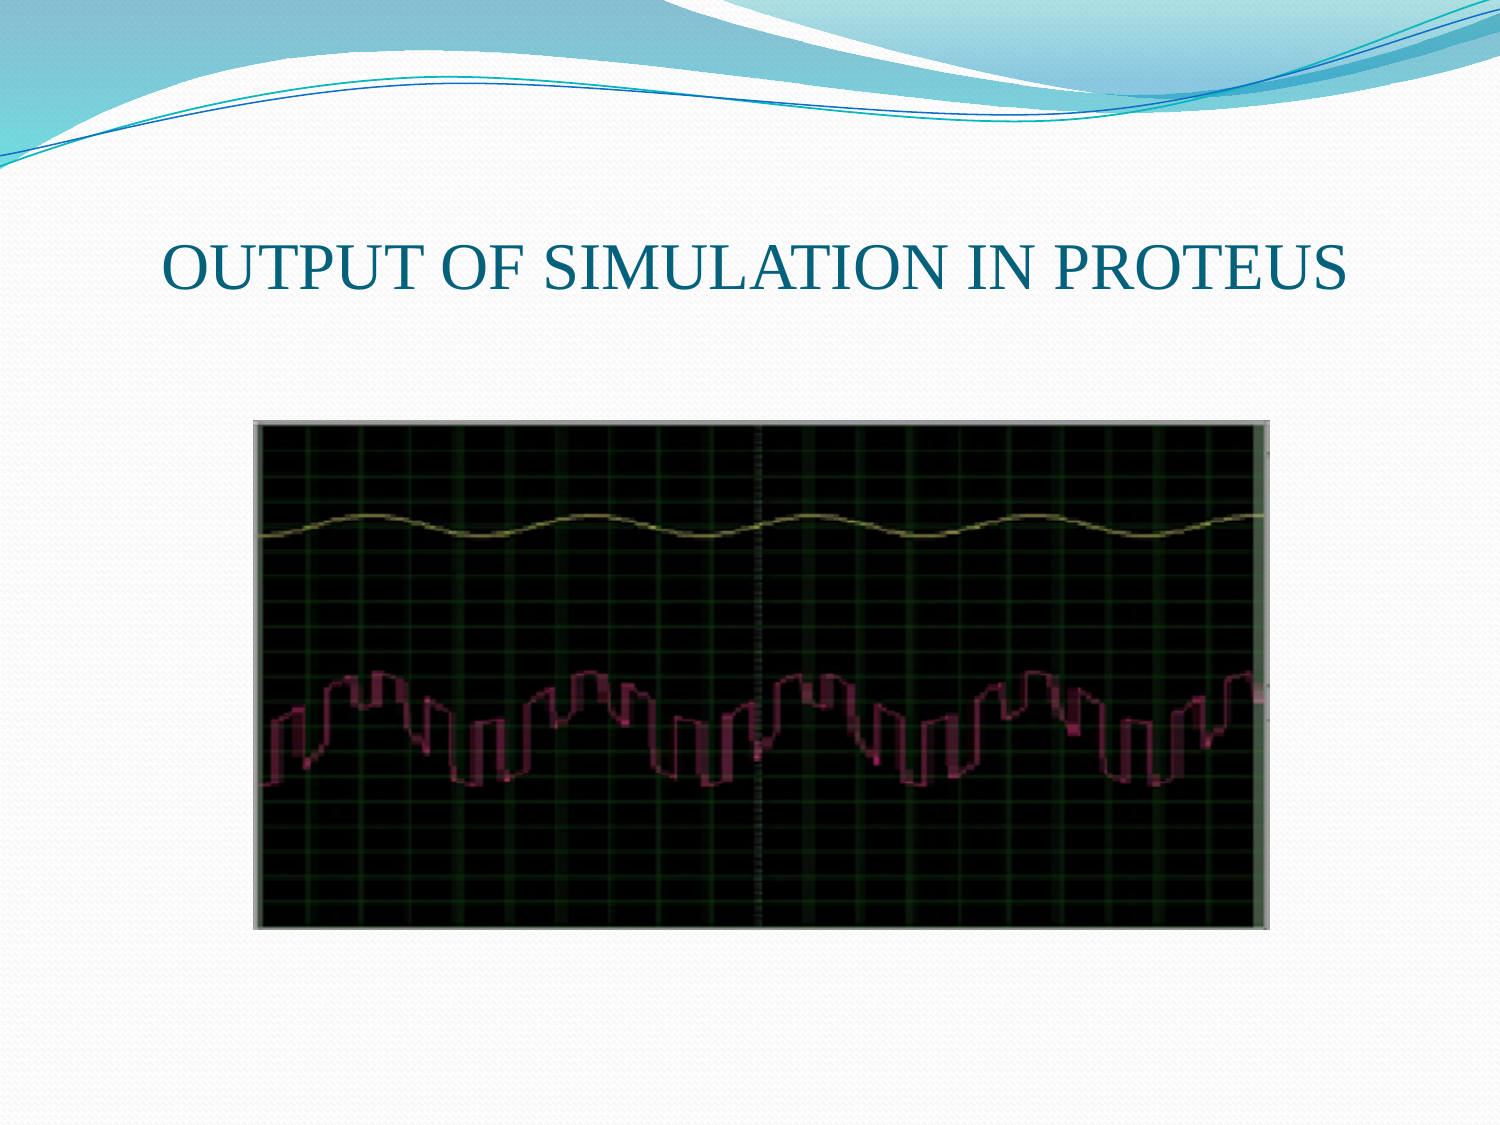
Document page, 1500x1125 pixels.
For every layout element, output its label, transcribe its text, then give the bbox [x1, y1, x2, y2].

title OUTPUT OF SIMULATION IN PROTEUS [75, 115, 1438, 303]
picture [253, 420, 1270, 931]
